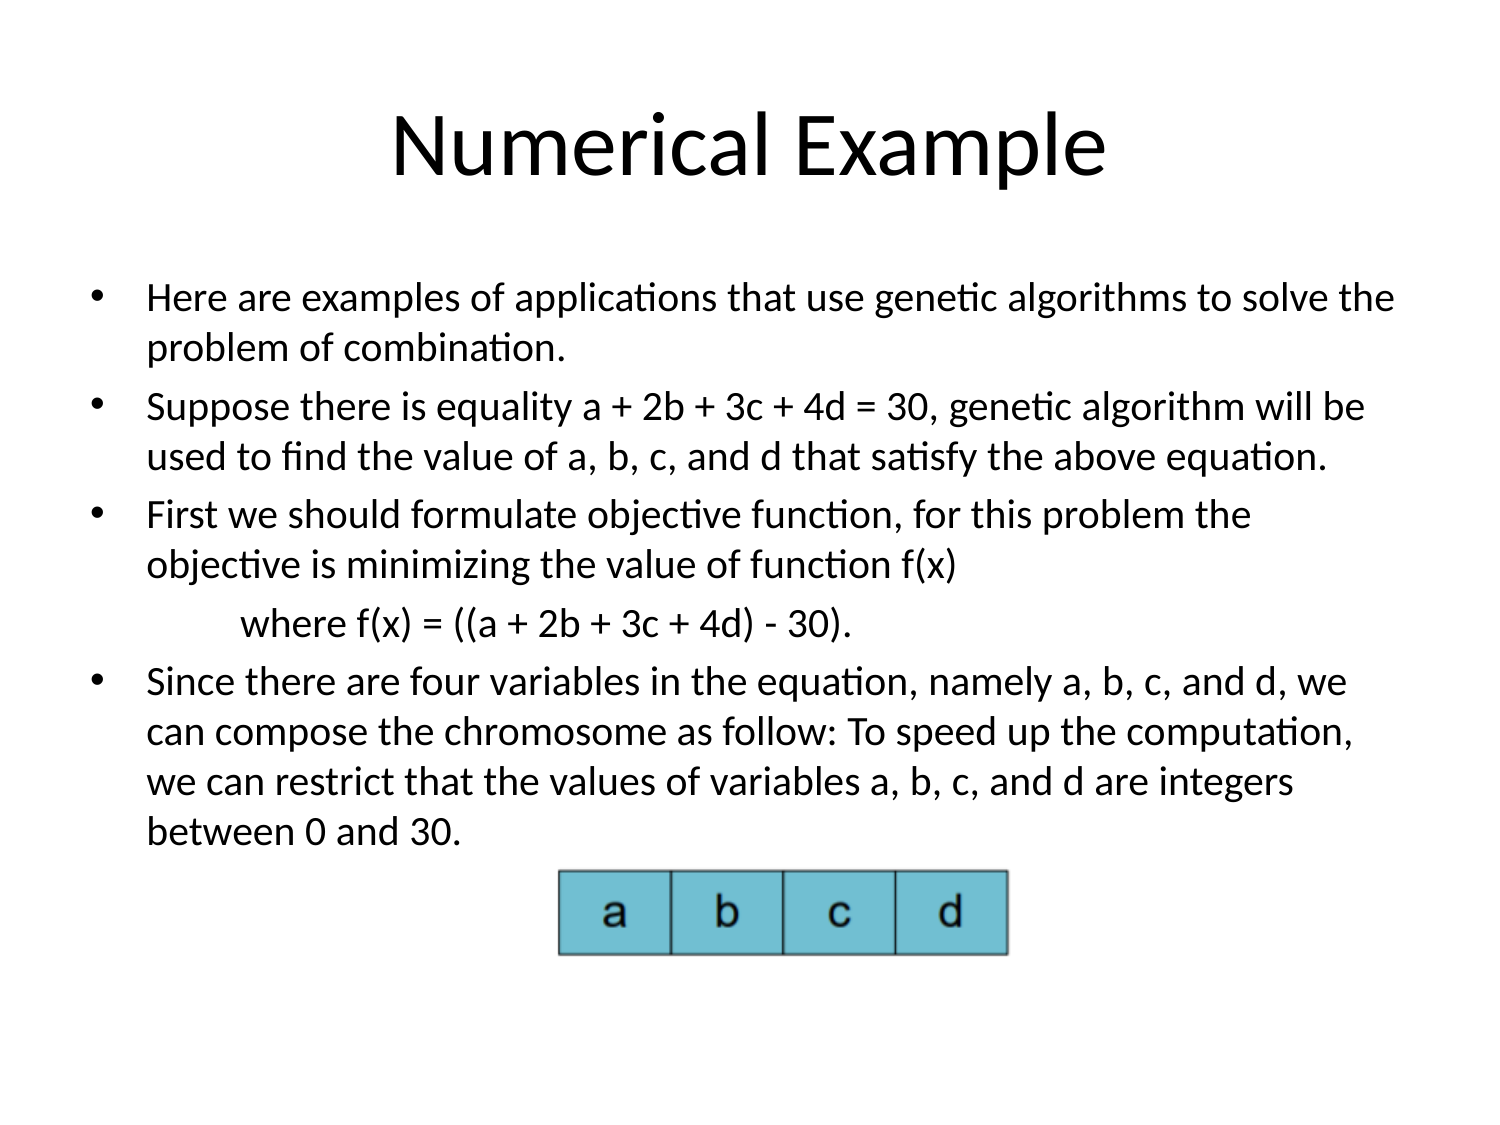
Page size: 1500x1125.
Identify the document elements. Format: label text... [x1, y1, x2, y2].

title Numerical Example [75, 45, 1425, 233]
list Here are examples of applications that use genetic algorithms to solve the problem of combination. Suppose there is equality a + 2b + 3c + 4d = 30, genetic algorithm will be used to find the value of a, b, c, and d that satisfy the above equation. First we should formulate objective function, for this problem the objective is minimizing the value of function f(x) where f(x) = ((a + 2b + 3c + 4d) - 30). Since there are four variables in the equation, namely a, b, c, and d, we can compose the chromosome as follow: To speed up the computation, we can restrict that the values of variables a, b, c, and d are integers between 0 and 30. [75, 262, 1425, 1005]
picture [548, 857, 1017, 973]
